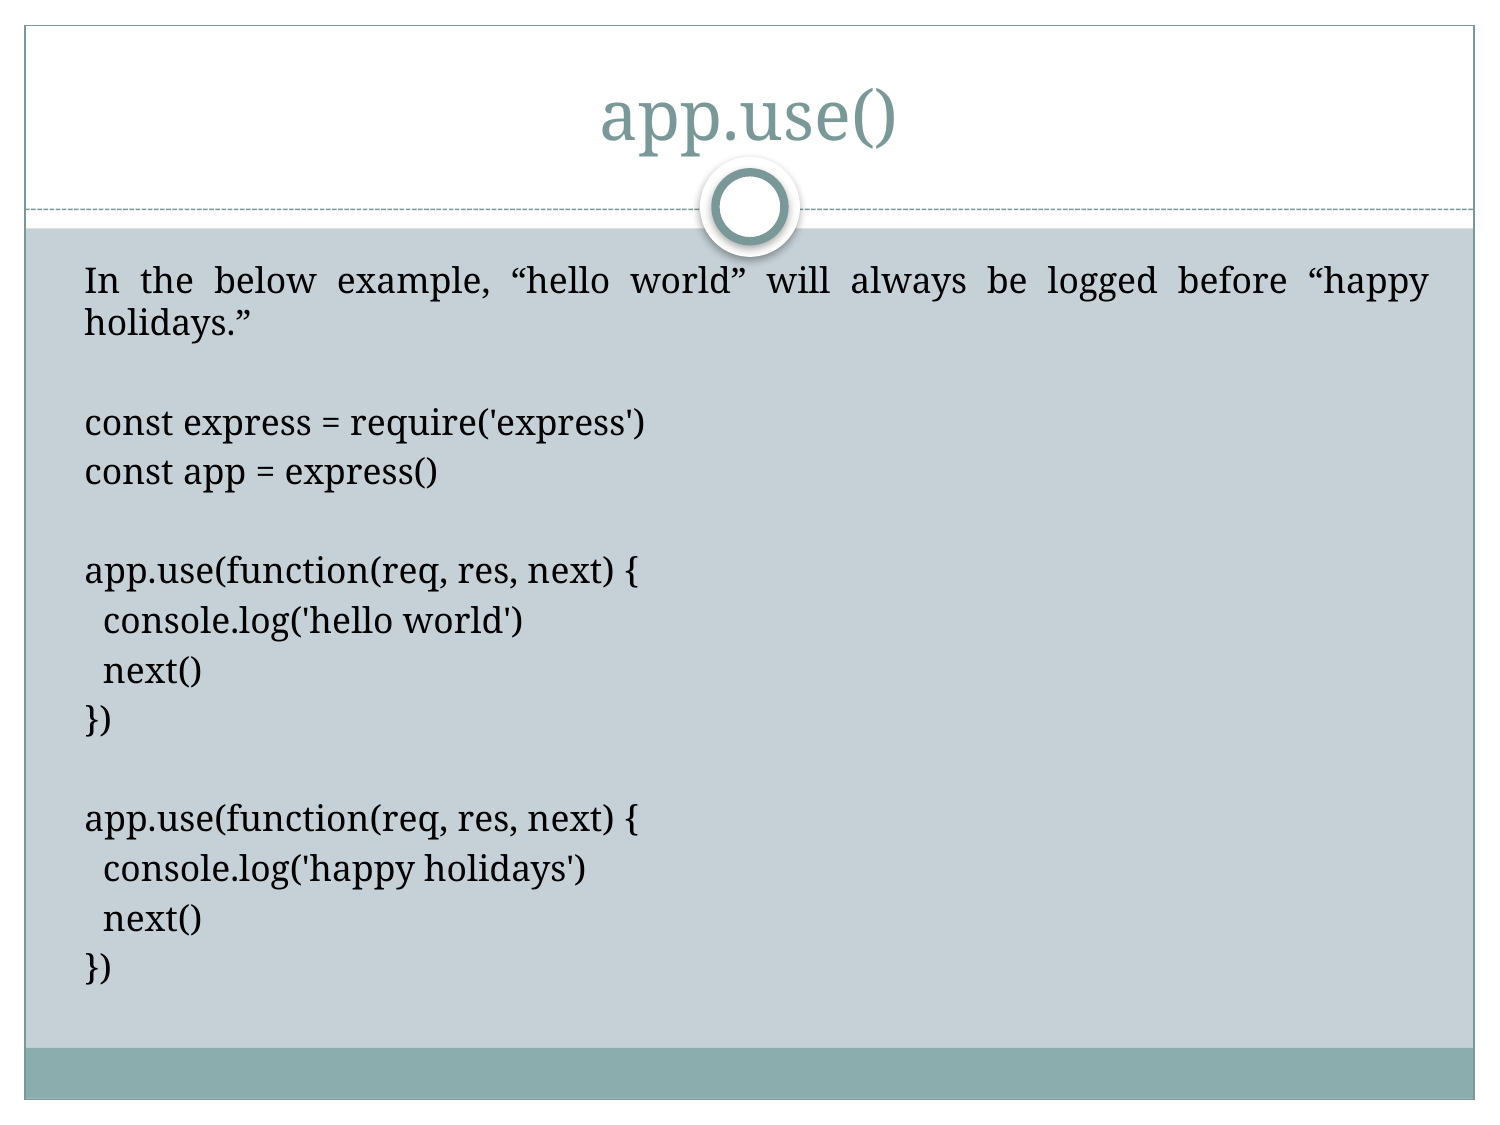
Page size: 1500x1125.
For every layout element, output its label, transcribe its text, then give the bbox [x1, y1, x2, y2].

title app.use() [49, 37, 1450, 162]
list In the below example, “hello world” will always be logged before “happy holidays.” const express = require('express') const app = express() app.use(function(req, res, next) { console.log('hello world') next() }) app.use(function(req, res, next) { console.log('happy holidays') next() }) [49, 250, 1445, 1001]
